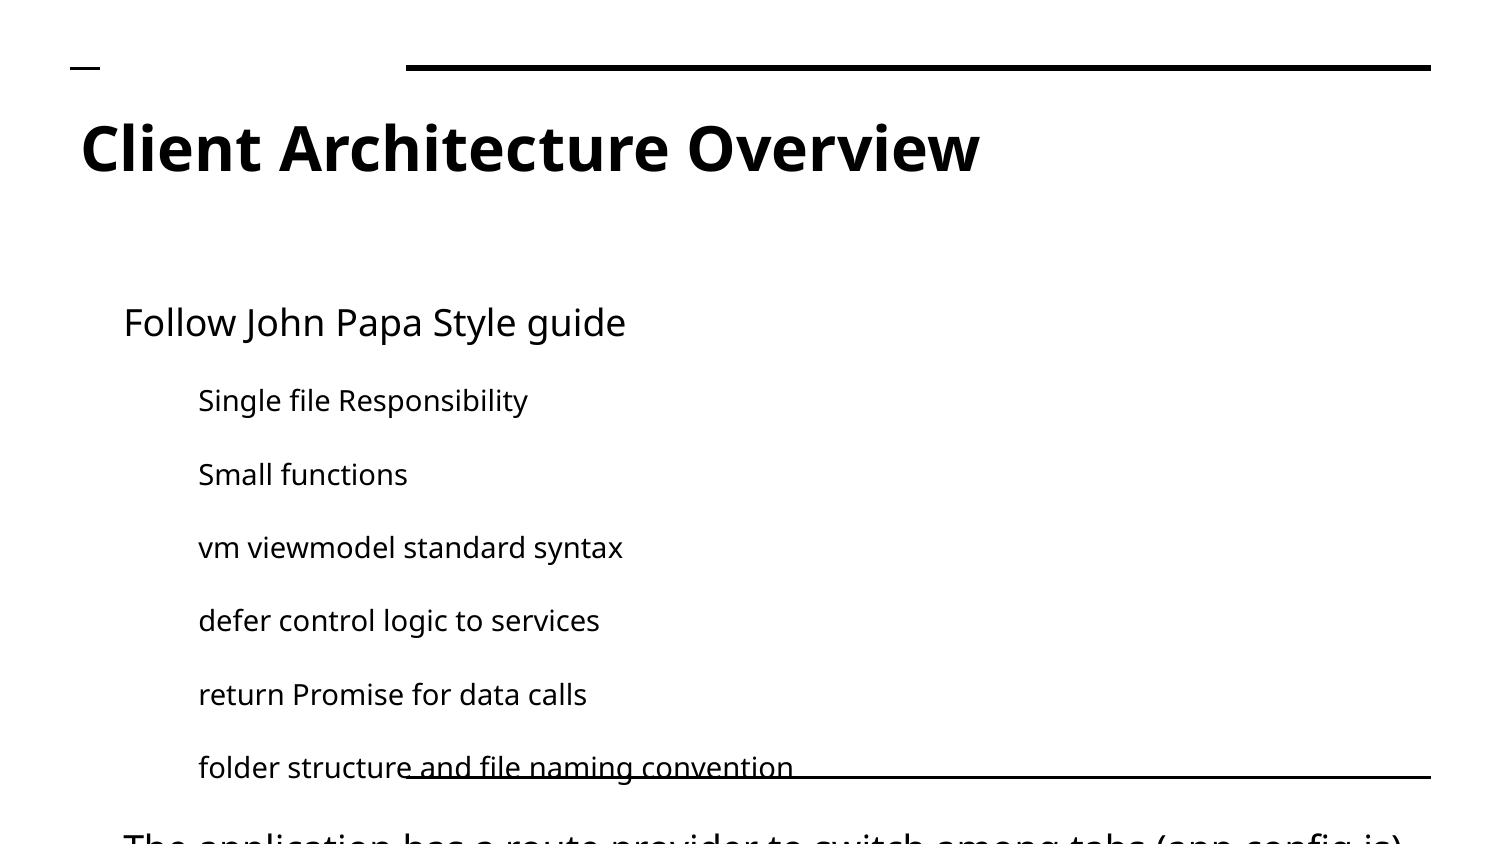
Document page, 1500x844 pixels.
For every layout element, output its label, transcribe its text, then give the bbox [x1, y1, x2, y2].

title Client Architecture Overview [65, 94, 1431, 199]
list Follow John Papa Style guide Single file Responsibility Small functions vm viewmodel standard syntax defer control logic to services return Promise for data calls folder structure and file naming convention The application has a route provider to switch among tabs (app.config.js) Rest Calls to save Tabata settings Cookies to save Classic Timer settings [70, 277, 1430, 770]
